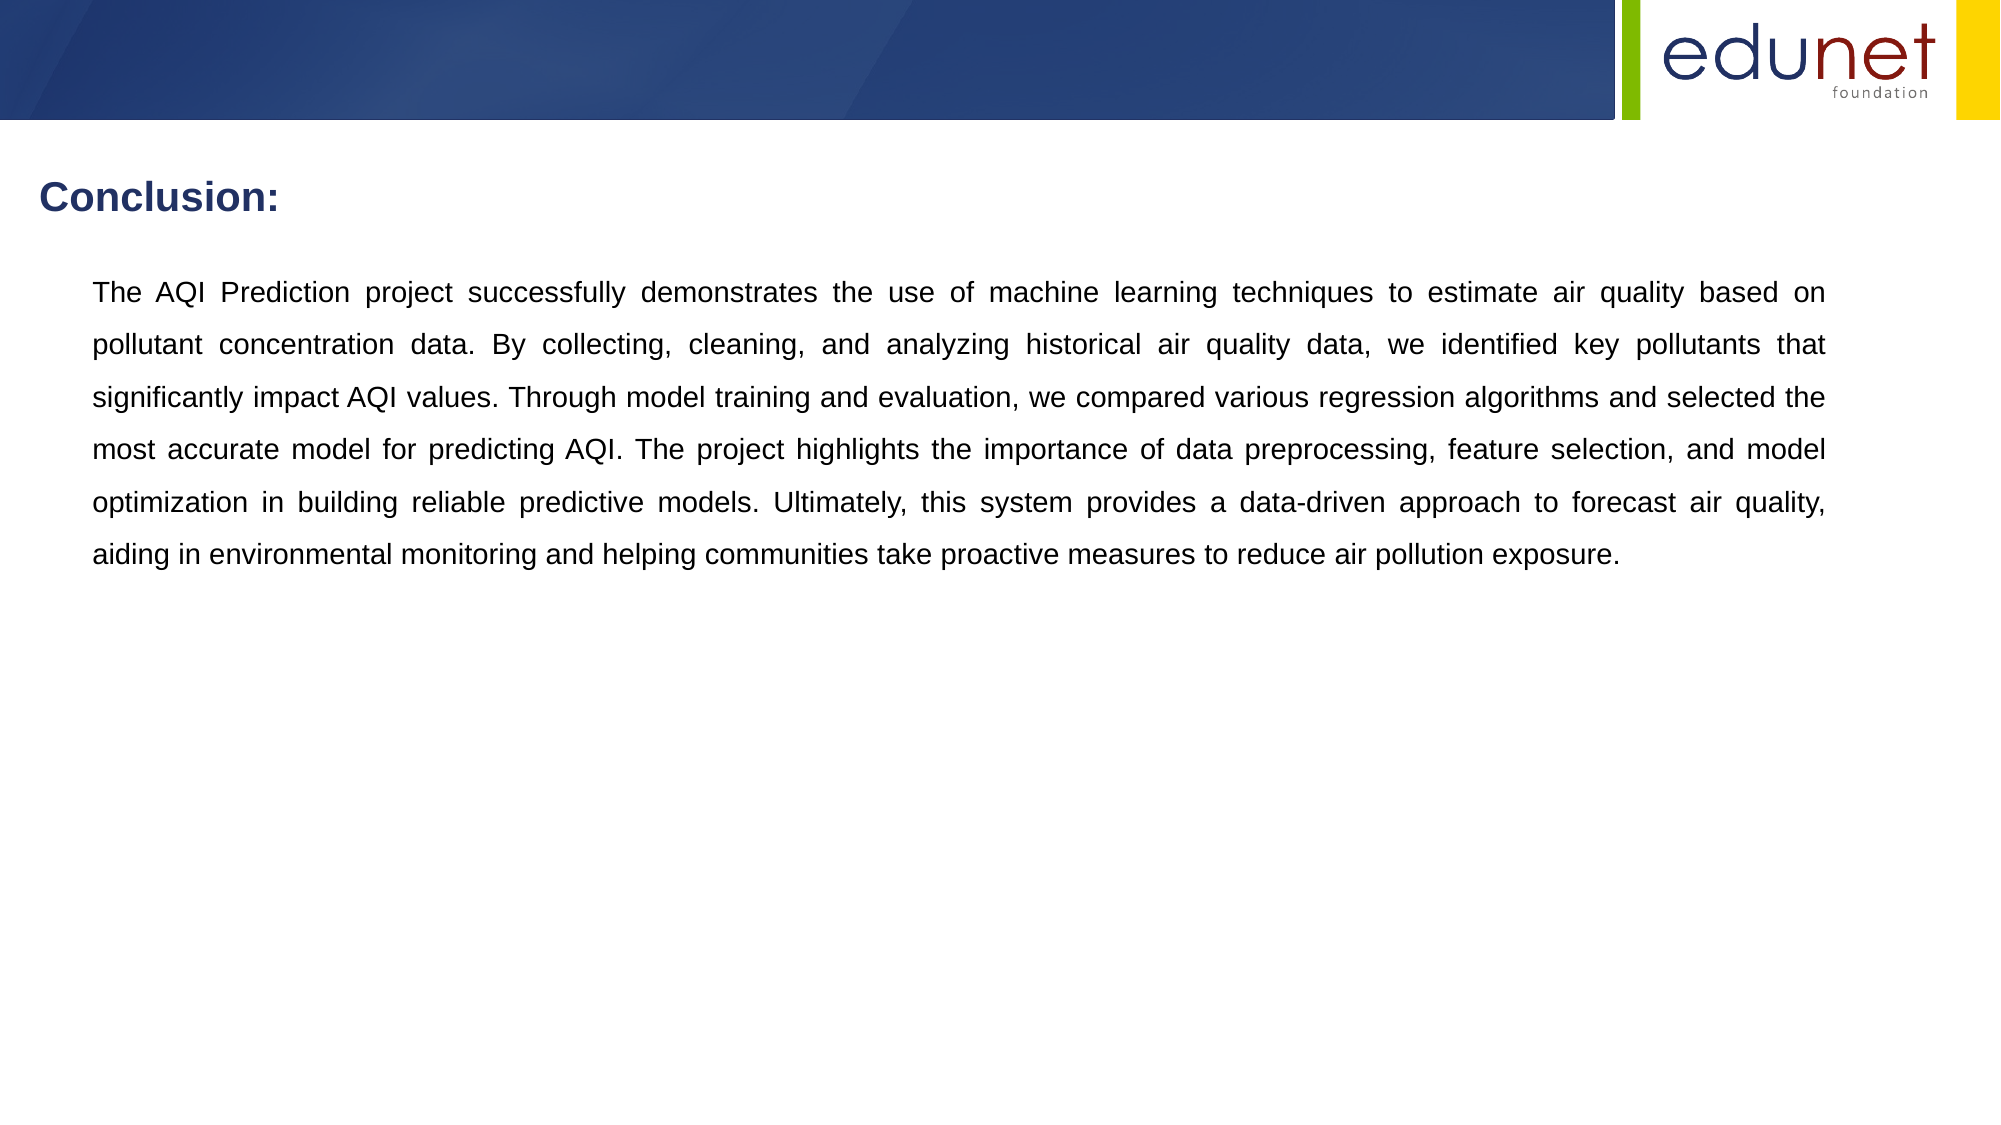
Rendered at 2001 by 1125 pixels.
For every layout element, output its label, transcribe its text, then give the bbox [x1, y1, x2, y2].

picture [1652, 12, 1948, 108]
text_box Conclusion: [24, 162, 1026, 227]
text_box The AQI Prediction project successfully demonstrates the use of machine learning techniques to estimate air quality based on pollutant concentration data. By collecting, cleaning, and analyzing historical air quality data, we identified key pollutants that significantly impact AQI values. Through model training and evaluation, we compared various regression algorithms and selected the most accurate model for predicting AQI. The project highlights the importance of data preprocessing, feature selection, and model optimization in building reliable predictive models. Ultimately, this system provides a data-driven approach to forecast air quality, aiding in environmental monitoring and helping communities take proactive measures to reduce air pollution exposure. [77, 248, 1844, 578]
